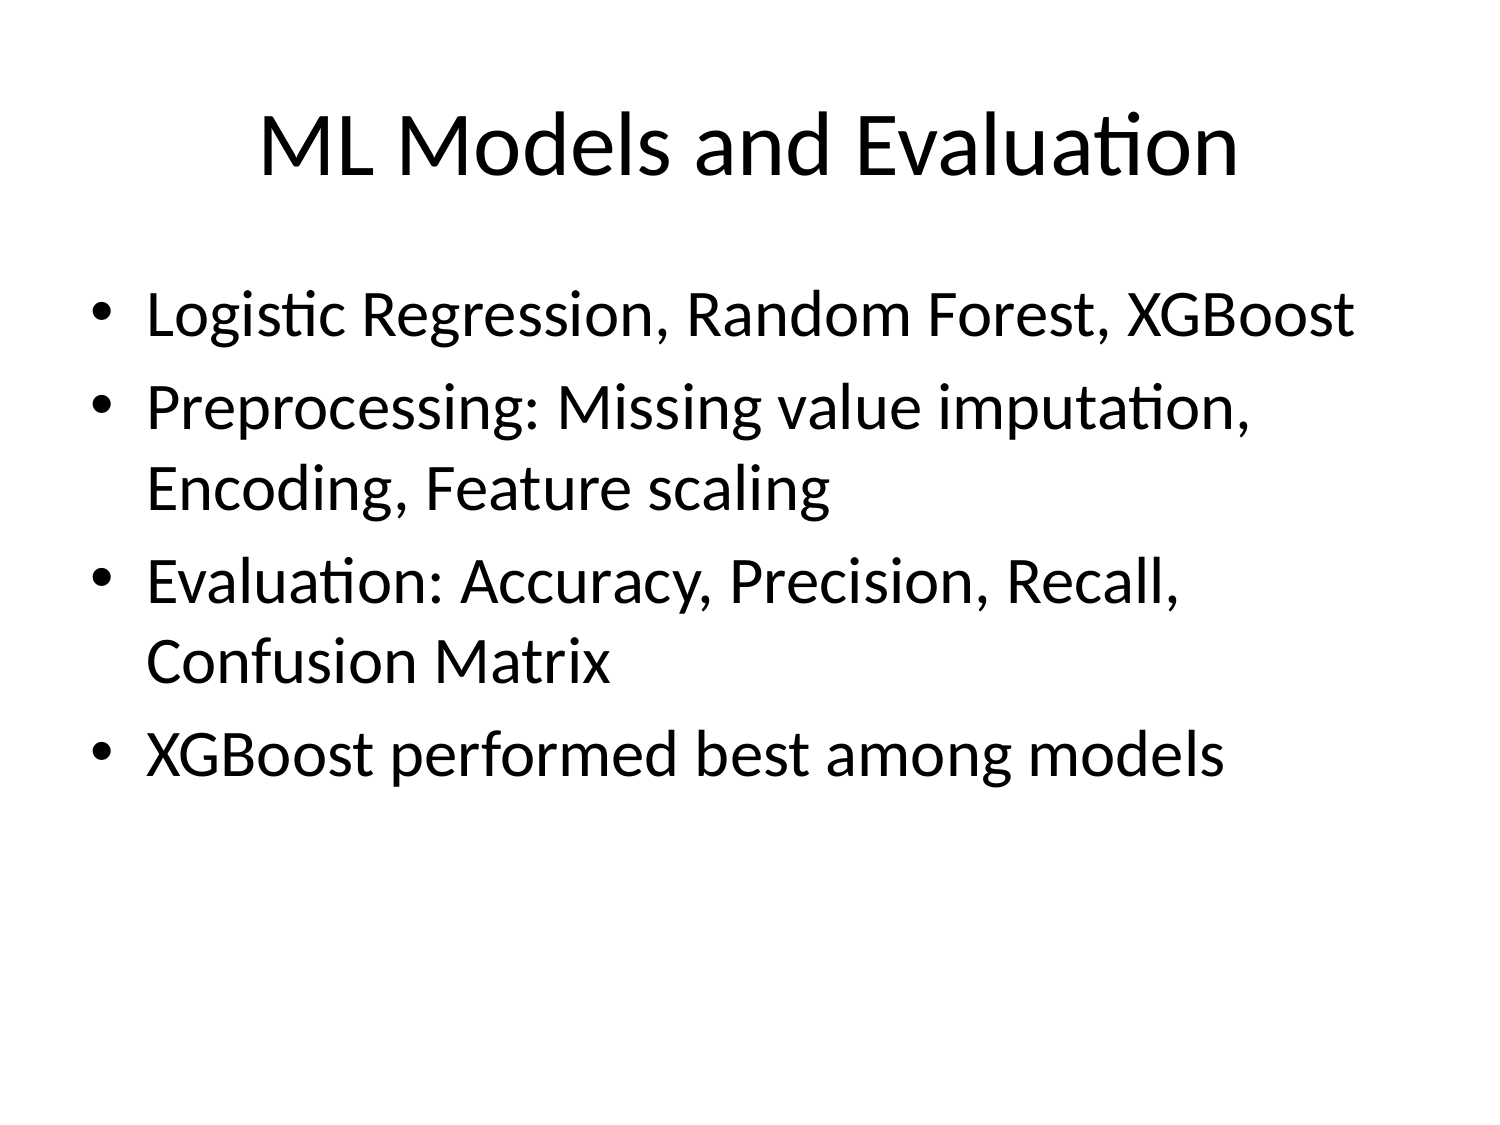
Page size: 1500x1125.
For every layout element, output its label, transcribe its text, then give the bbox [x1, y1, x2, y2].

list Logistic Regression, Random Forest, XGBoost Preprocessing: Missing value imputation, Encoding, Feature scaling Evaluation: Accuracy, Precision, Recall, Confusion Matrix XGBoost performed best among models [75, 262, 1425, 1005]
title ML Models and Evaluation [75, 45, 1425, 233]
